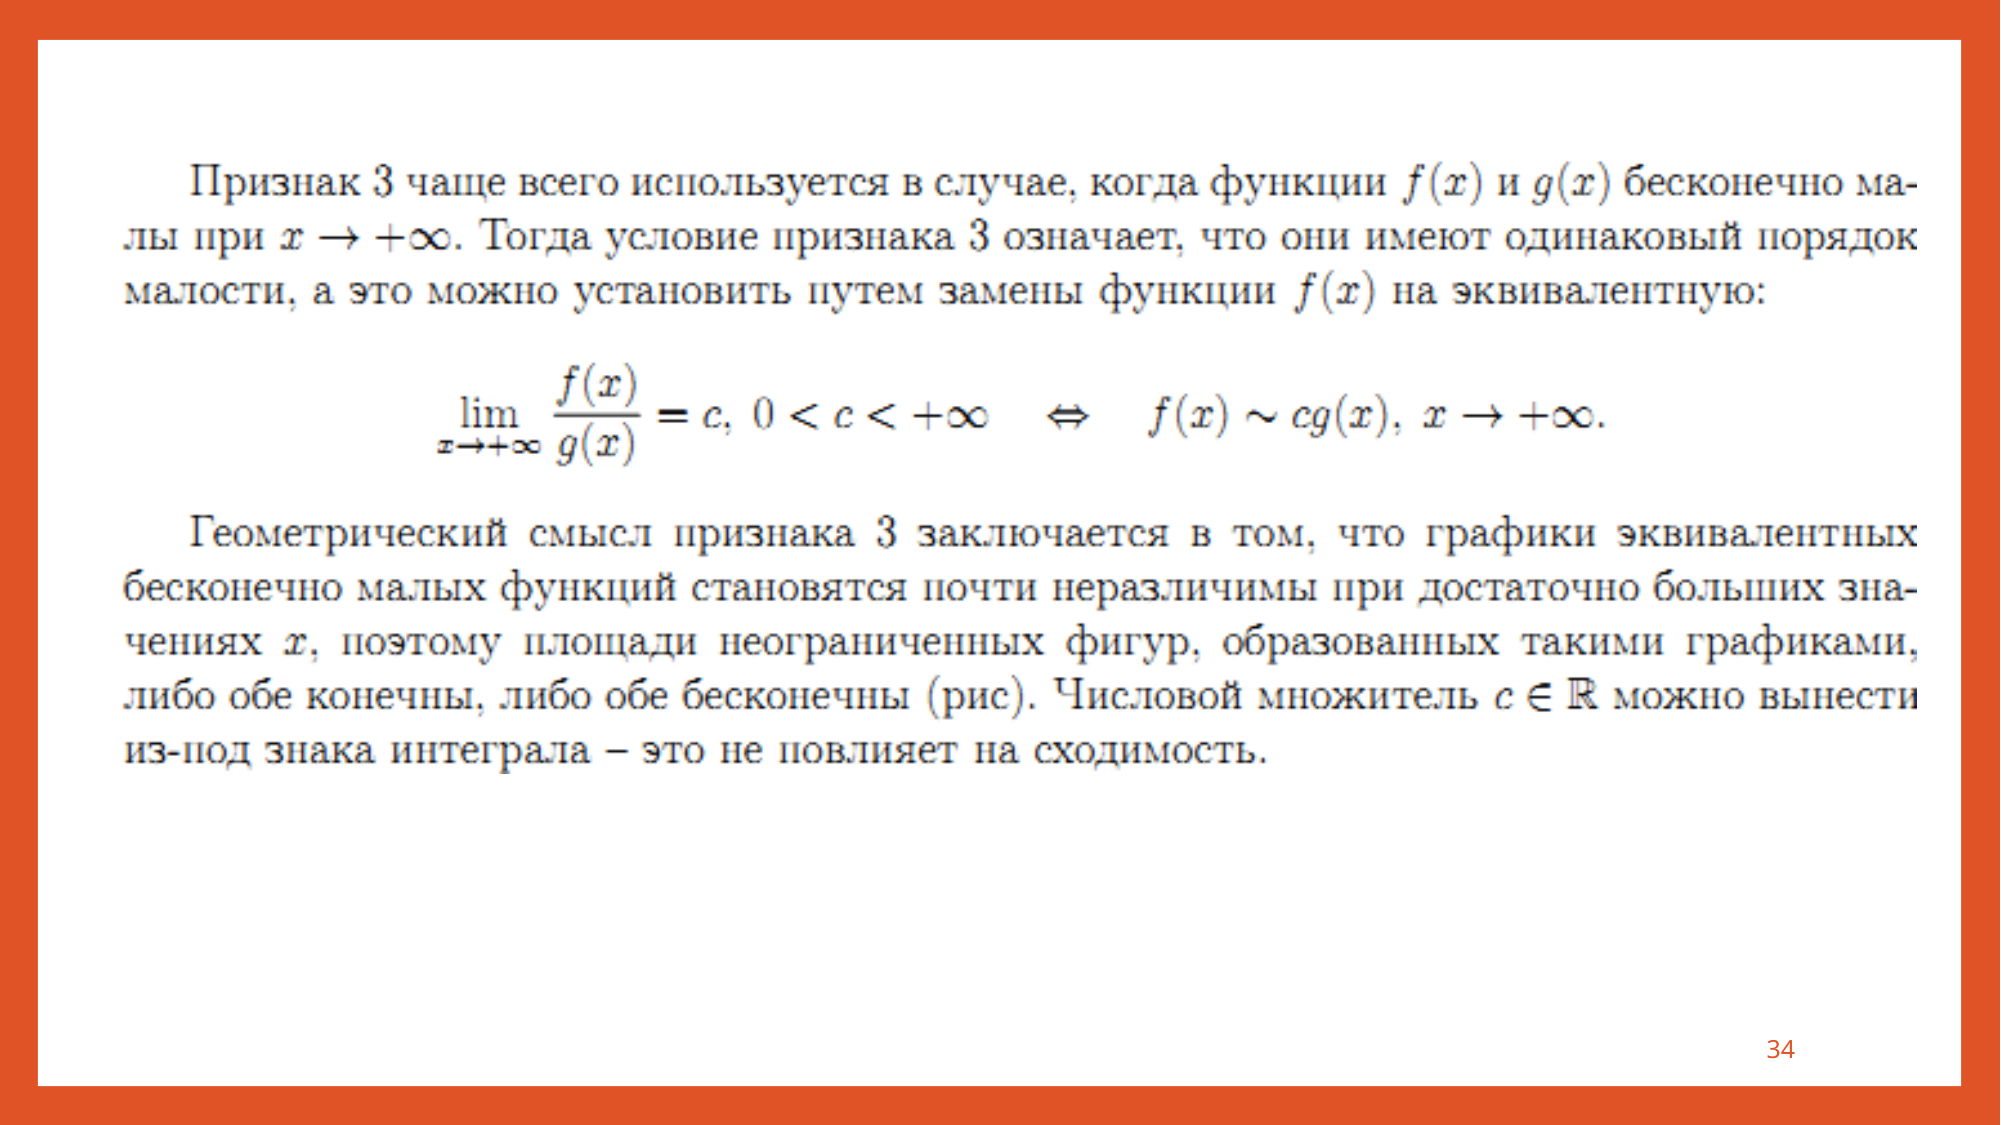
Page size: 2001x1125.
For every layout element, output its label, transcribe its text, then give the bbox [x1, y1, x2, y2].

slide_number 34 [1530, 1020, 1811, 1081]
picture [83, 134, 1917, 774]
